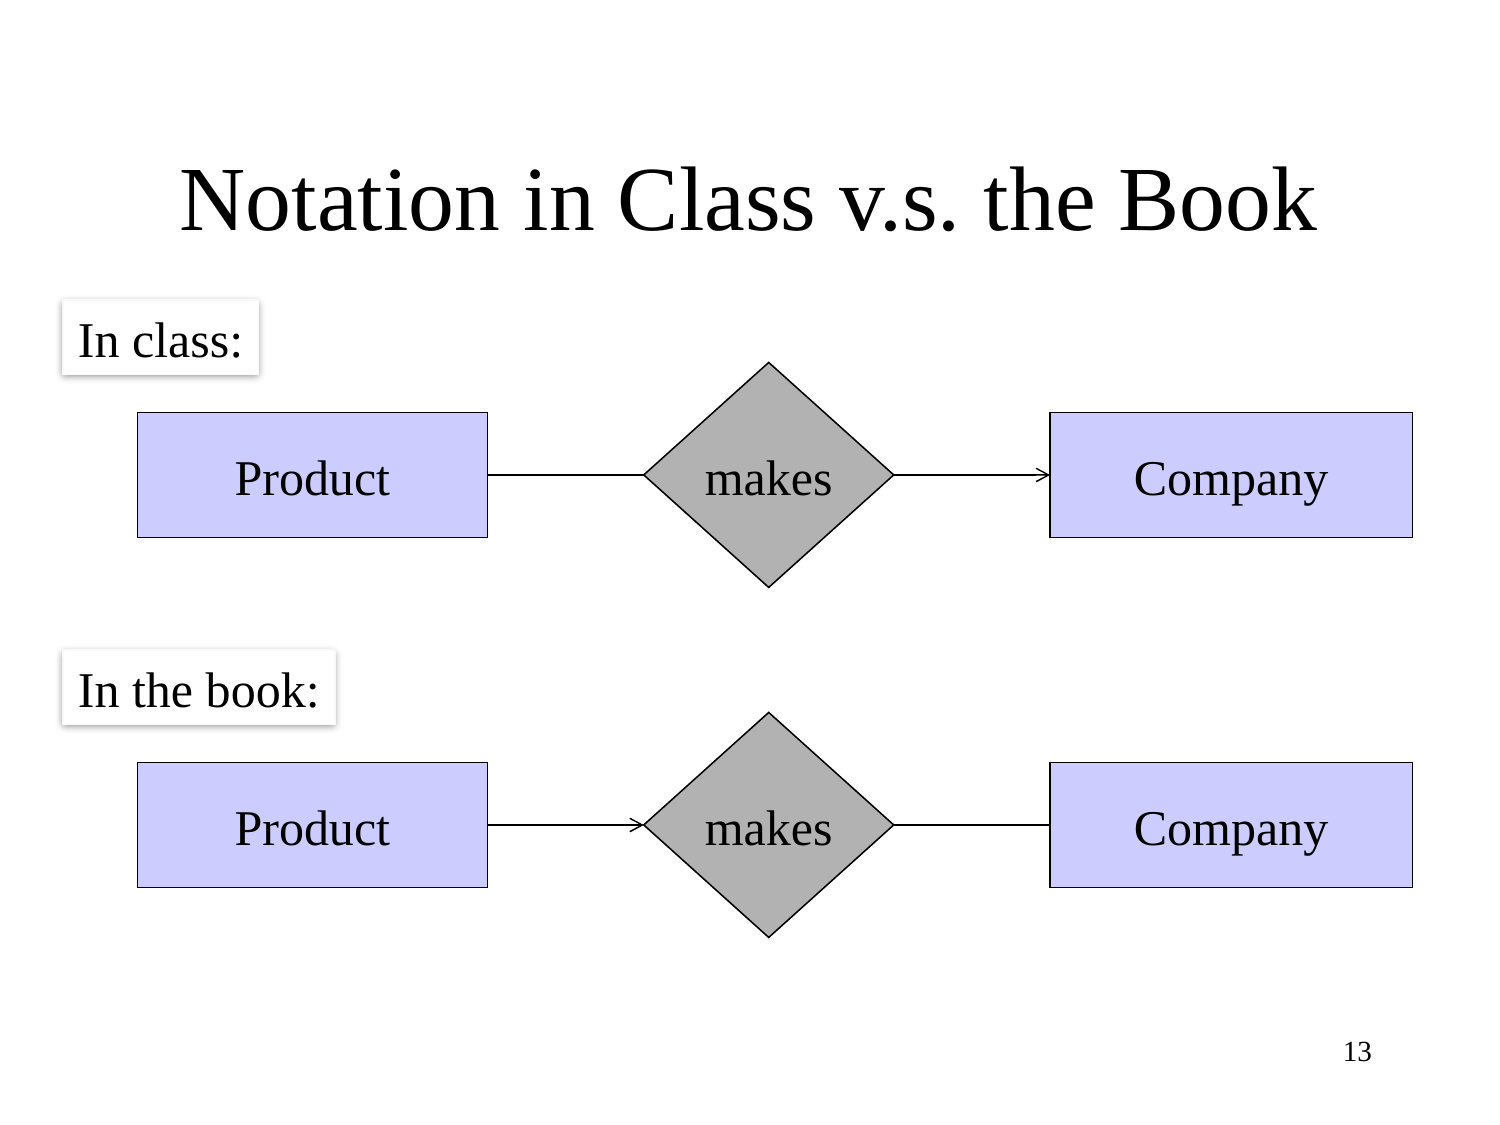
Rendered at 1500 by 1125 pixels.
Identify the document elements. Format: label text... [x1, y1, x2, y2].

slide_number 13 [1074, 1024, 1388, 1101]
text_box Company [1049, 762, 1413, 888]
text_box makes [644, 712, 893, 938]
text_box In class: [62, 299, 259, 375]
title Notation in Class v.s. the Book [112, 99, 1388, 288]
text_box Product [137, 412, 488, 538]
text_box In the book: [62, 649, 336, 725]
text_box makes [644, 362, 893, 588]
text_box Company [1049, 412, 1413, 538]
text_box Product [137, 762, 488, 888]
